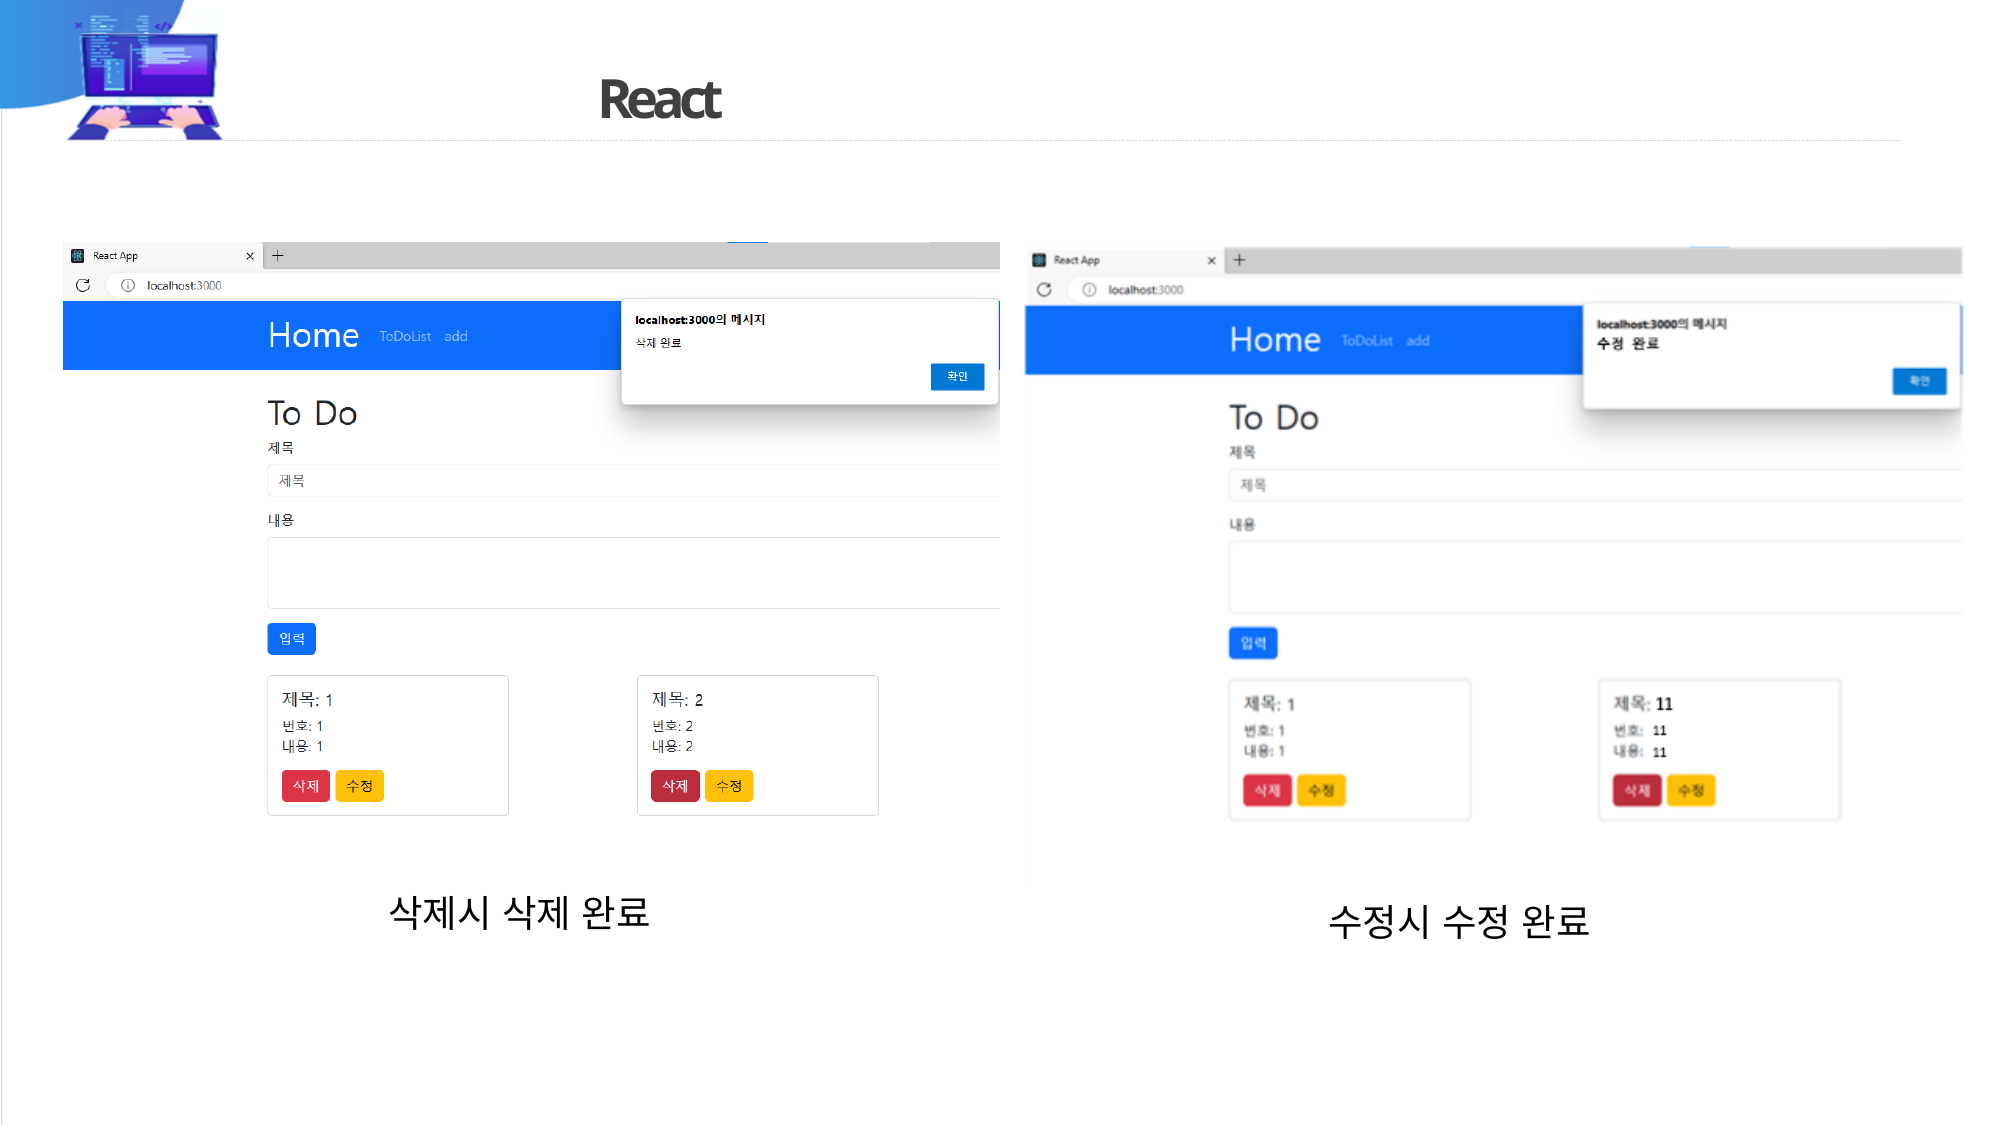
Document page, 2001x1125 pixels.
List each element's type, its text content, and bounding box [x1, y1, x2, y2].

text_box 수정시 수정 완료 [1313, 900, 1630, 952]
title React [228, 55, 1094, 140]
text_box 삭제시 삭제 완료 [373, 892, 690, 942]
picture [0, 0, 2001, 1125]
